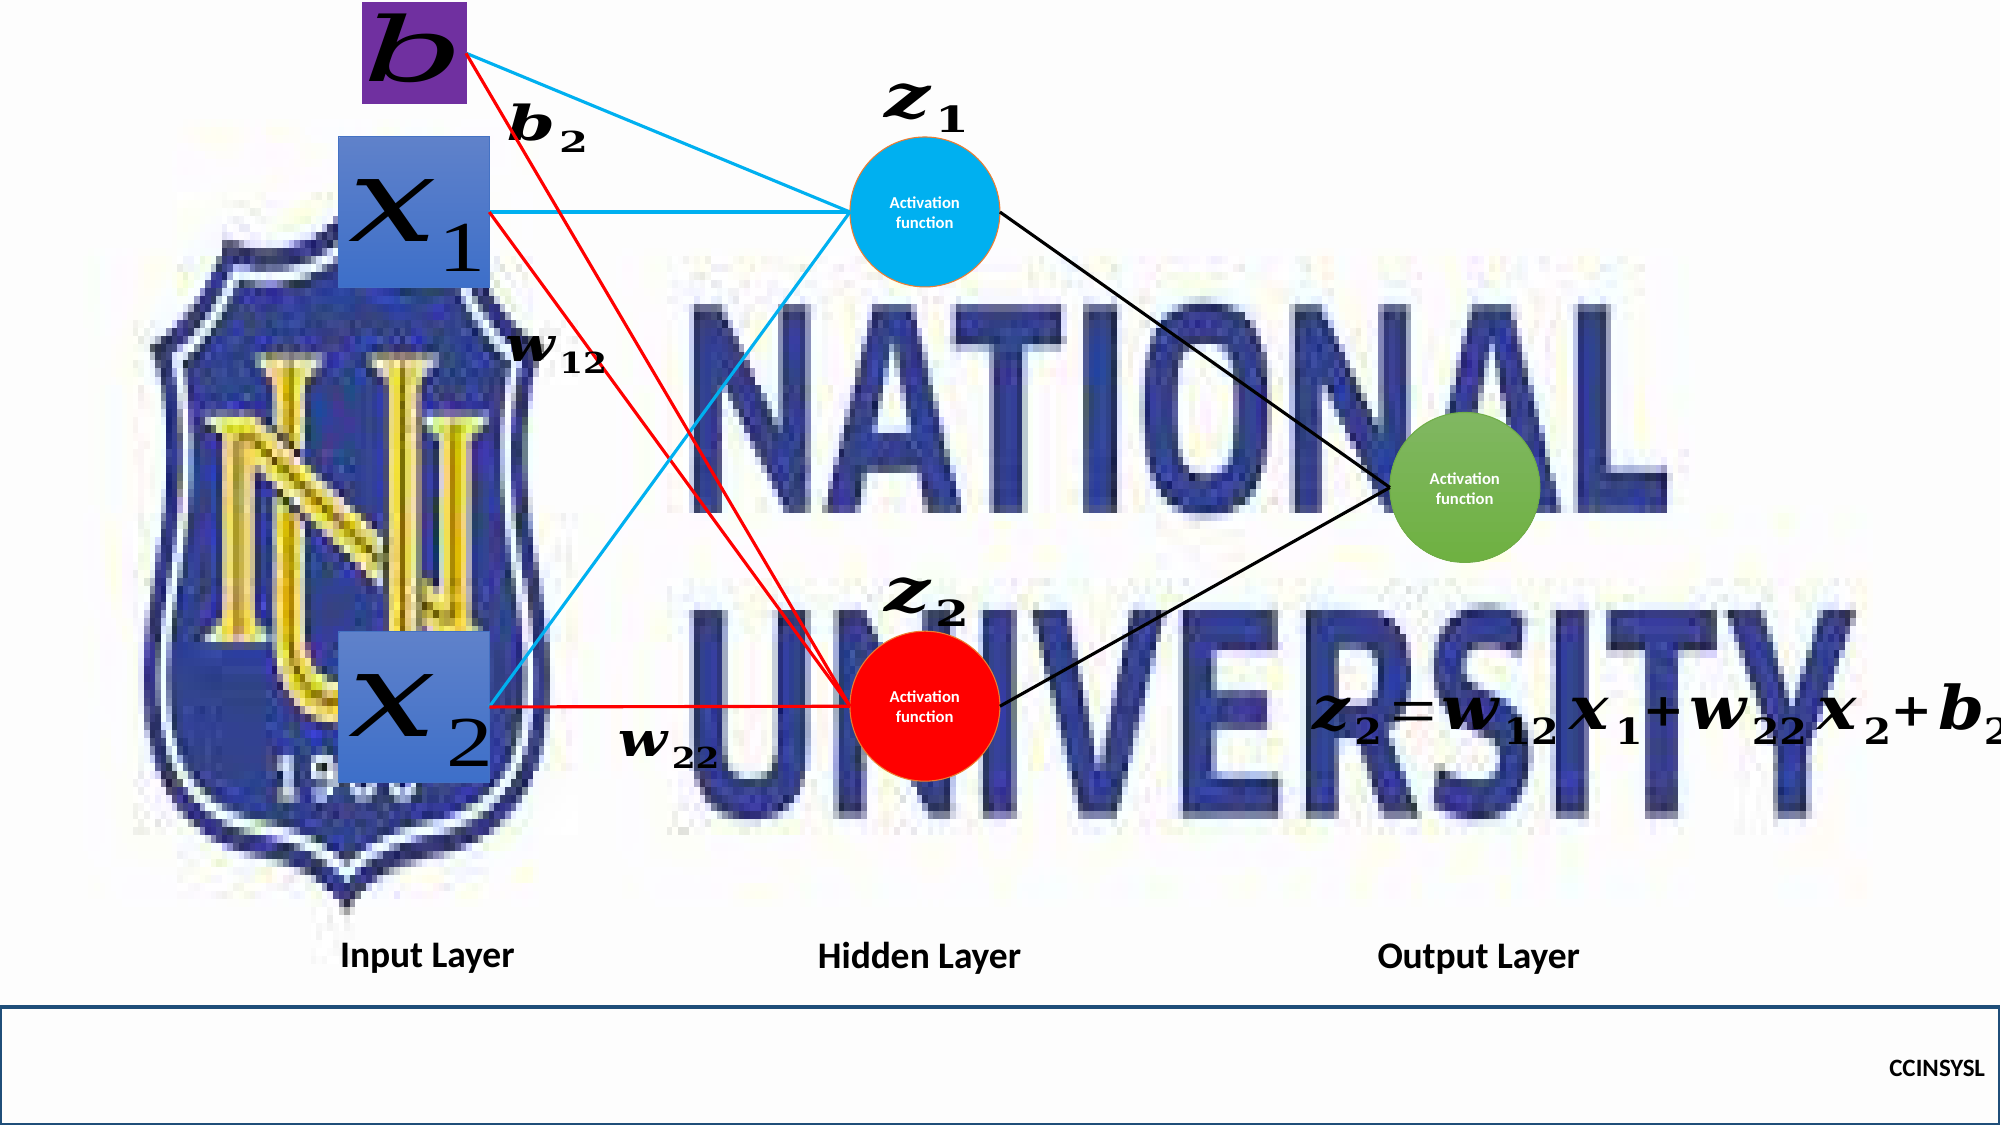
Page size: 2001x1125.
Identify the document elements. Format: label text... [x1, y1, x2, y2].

text_box Hidden Layer [803, 923, 1047, 984]
picture [0, 0, 2000, 1007]
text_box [465, 53, 850, 707]
text_box Activation function [850, 136, 1001, 288]
picture [1992, 734, 2000, 739]
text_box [999, 211, 1390, 487]
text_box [999, 487, 1390, 707]
text_box Output Layer [1362, 923, 1607, 984]
text_box Activation function [1390, 411, 1541, 563]
text_box Activation function [849, 630, 1001, 782]
text_box Input Layer [325, 922, 532, 982]
footer CCINSYSL [0, 1007, 2000, 1125]
